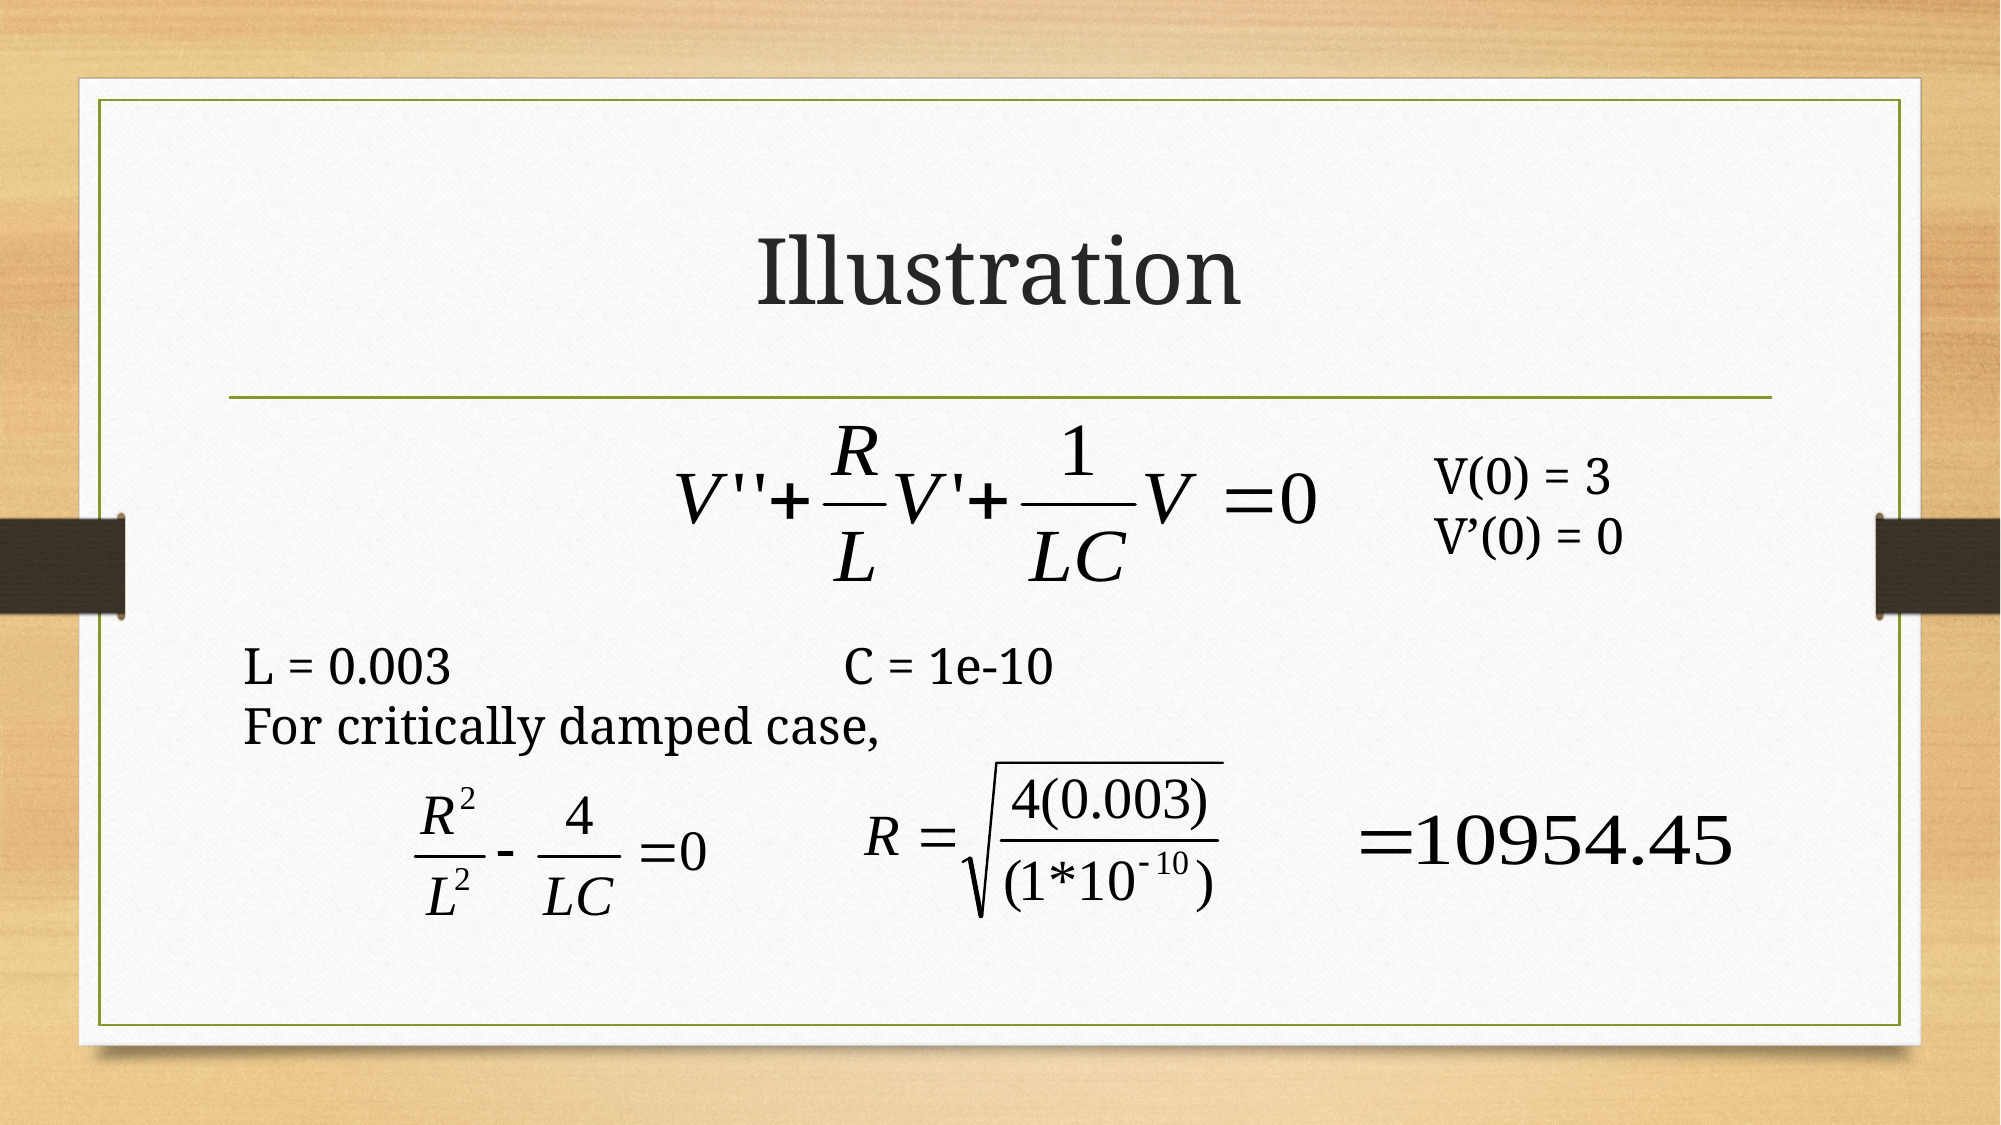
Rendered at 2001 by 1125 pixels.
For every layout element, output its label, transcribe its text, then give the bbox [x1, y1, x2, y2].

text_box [1339, 796, 1751, 883]
picture [0, 0, 2001, 1125]
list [667, 404, 1333, 599]
text_box L = 0.003 C = 1e-10 For critically damped case, [228, 627, 1830, 763]
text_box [405, 770, 716, 929]
text_box V(0) = 3 V’(0) = 0 [1419, 437, 1742, 572]
title Illustration [212, 161, 1788, 375]
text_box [853, 747, 1234, 929]
